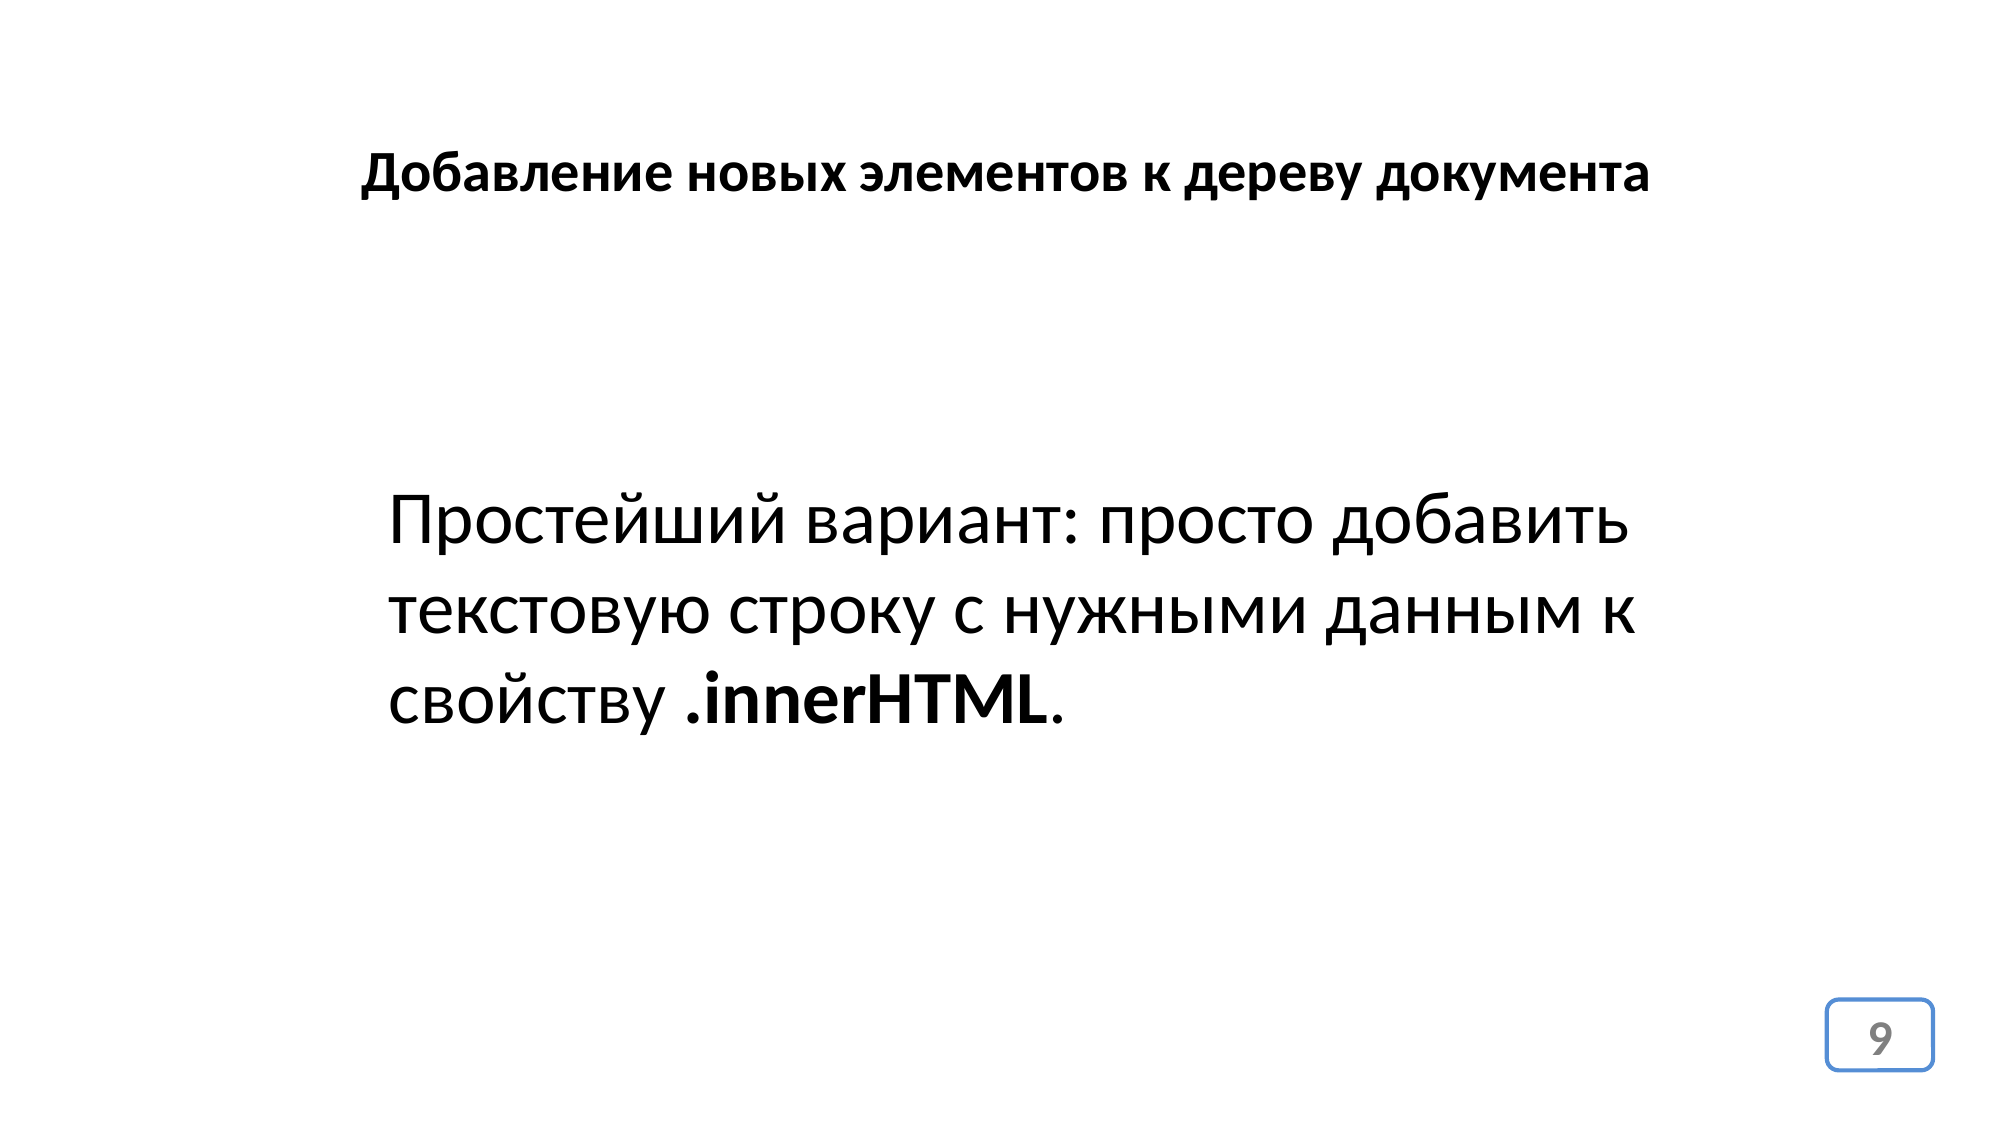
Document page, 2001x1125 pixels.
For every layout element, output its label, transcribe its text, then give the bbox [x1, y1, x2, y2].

text_box Добавление новых элементов к дереву документа [0, 125, 2000, 211]
text_box 9 [1824, 997, 1936, 1073]
text_box Простейший вариант: просто добавить текстовую строку с нужными данным к свойству .innerHTML. [373, 461, 1717, 747]
